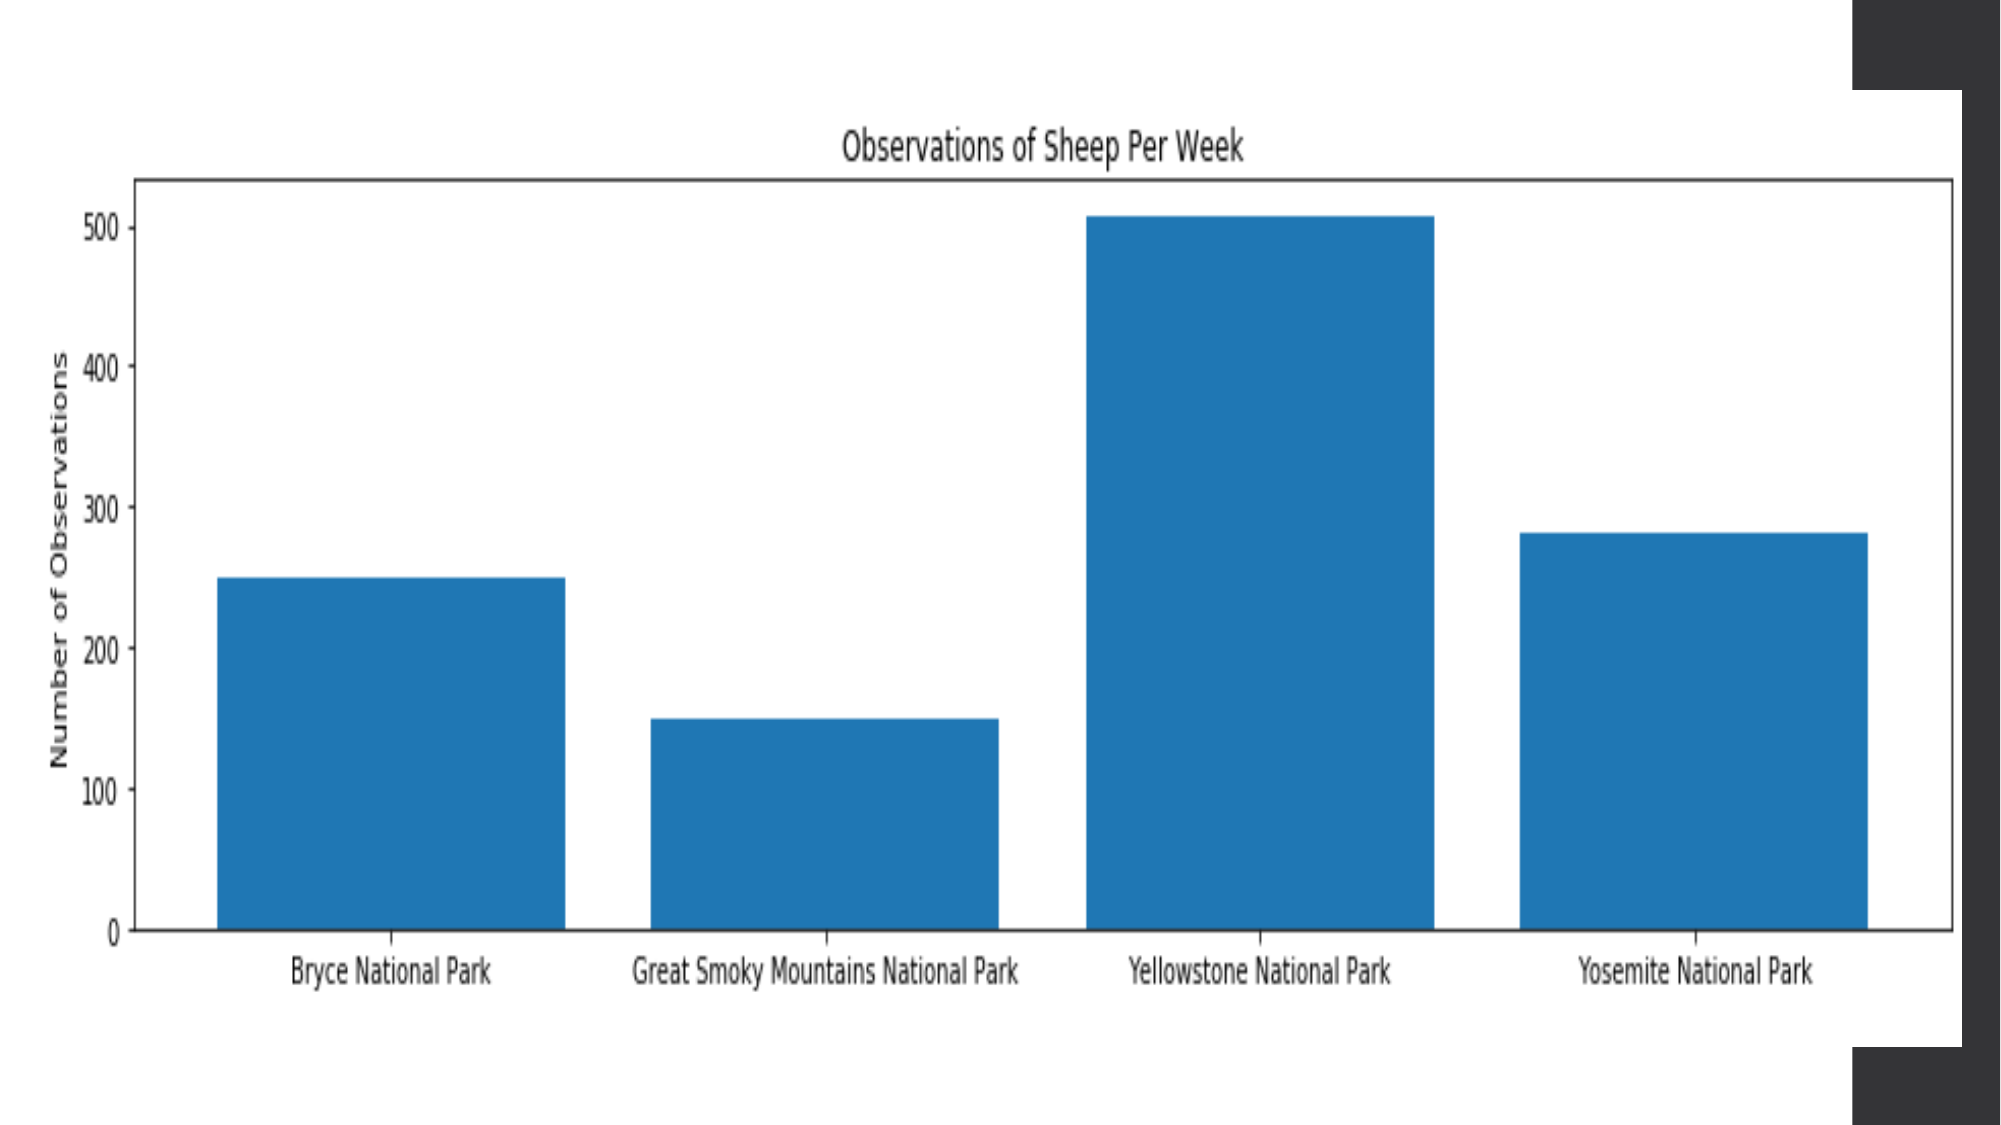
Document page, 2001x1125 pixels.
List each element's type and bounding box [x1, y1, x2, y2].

picture [0, 90, 1962, 1048]
